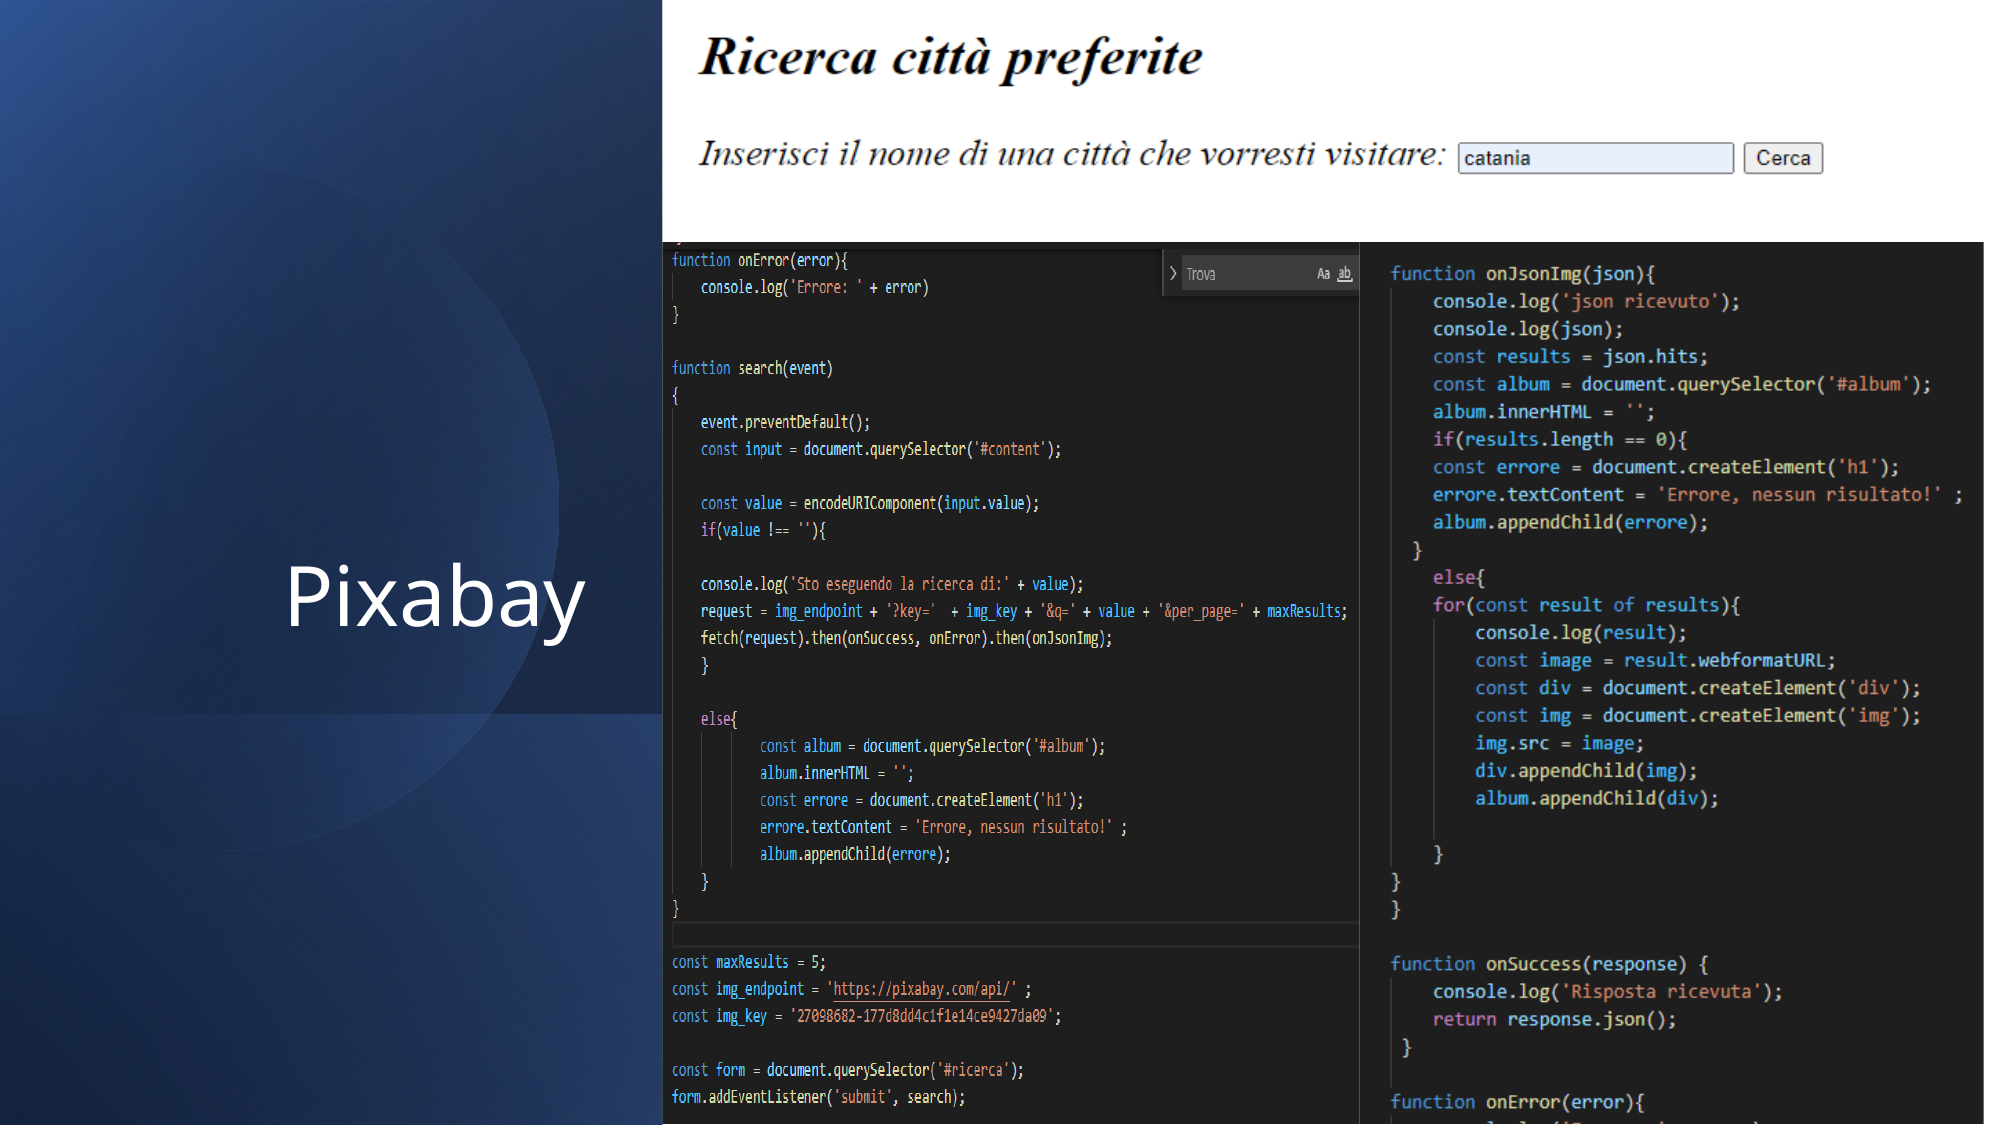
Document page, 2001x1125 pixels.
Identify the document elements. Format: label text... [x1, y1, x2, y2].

text_box [663, 0, 2000, 1125]
text_box [0, 0, 663, 1124]
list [678, 0, 1950, 234]
picture [662, 242, 1984, 1124]
title Pixabay [76, 96, 602, 652]
